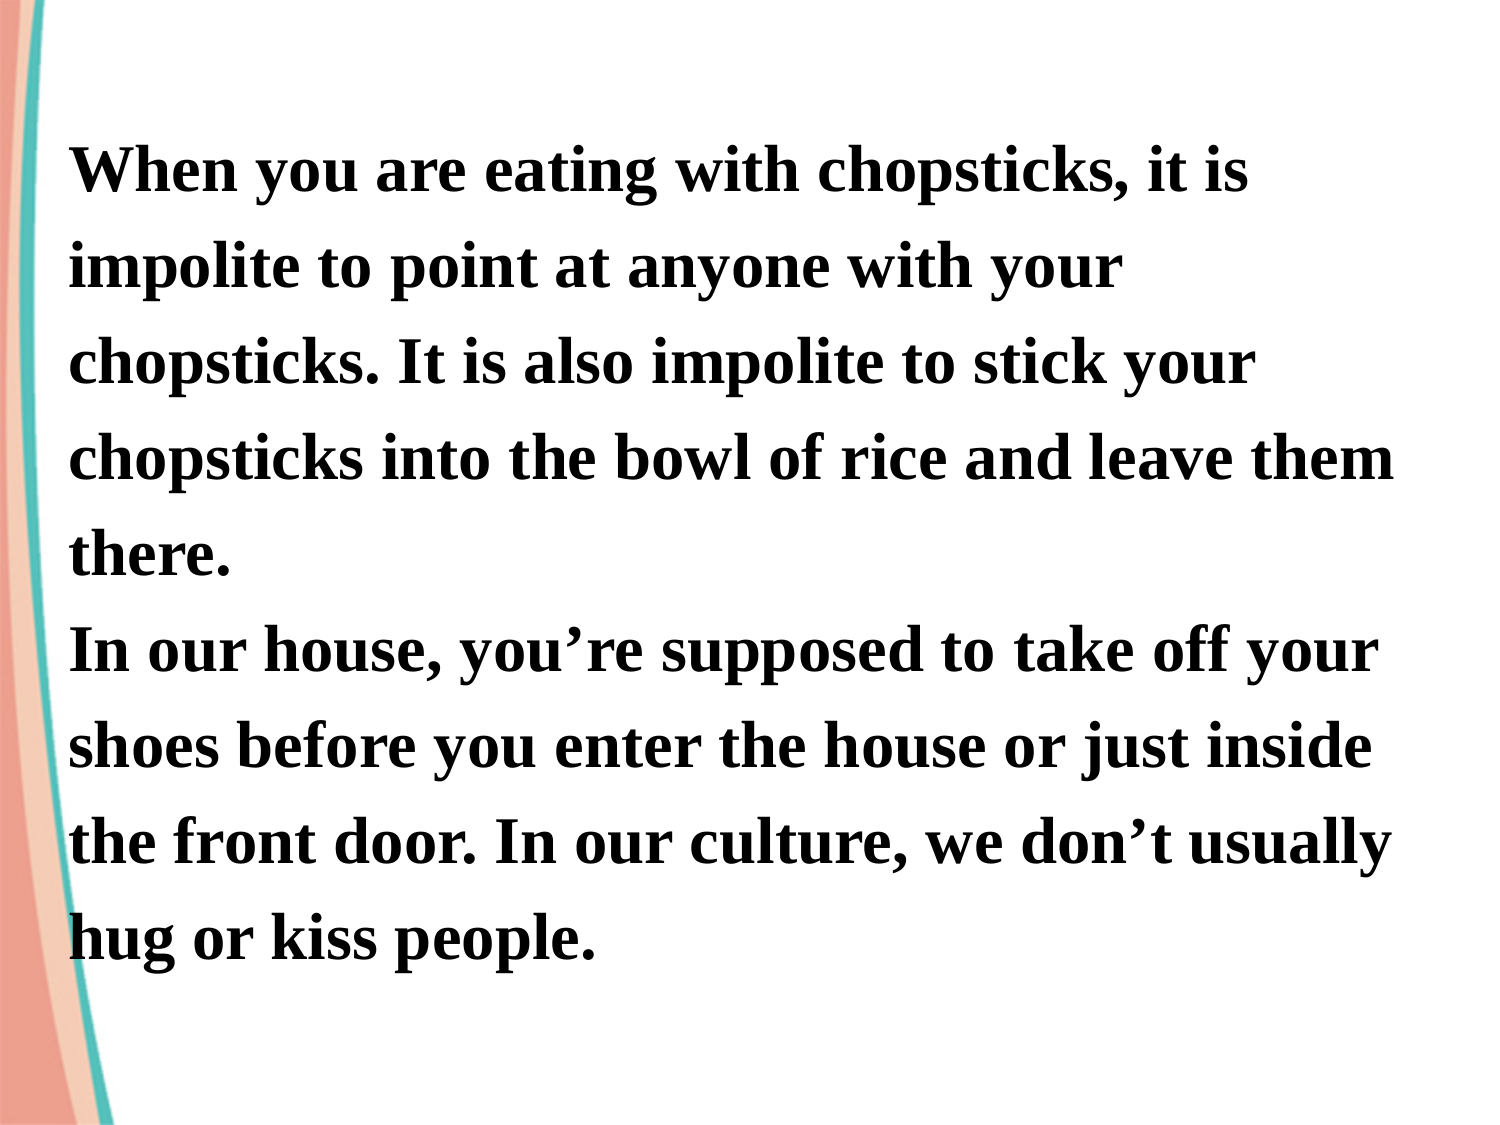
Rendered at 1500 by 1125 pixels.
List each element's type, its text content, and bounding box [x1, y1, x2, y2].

picture [0, 0, 1500, 1125]
list When you are eating with chopsticks, it is impolite to point at anyone with your chopsticks. It is also impolite to stick your chopsticks into the bowl of rice and leave them there. In our house, you’re supposed to take off your shoes before you enter the house or just inside the front door. In our culture, we don’t usually hug or kiss people. [52, 101, 1438, 1000]
